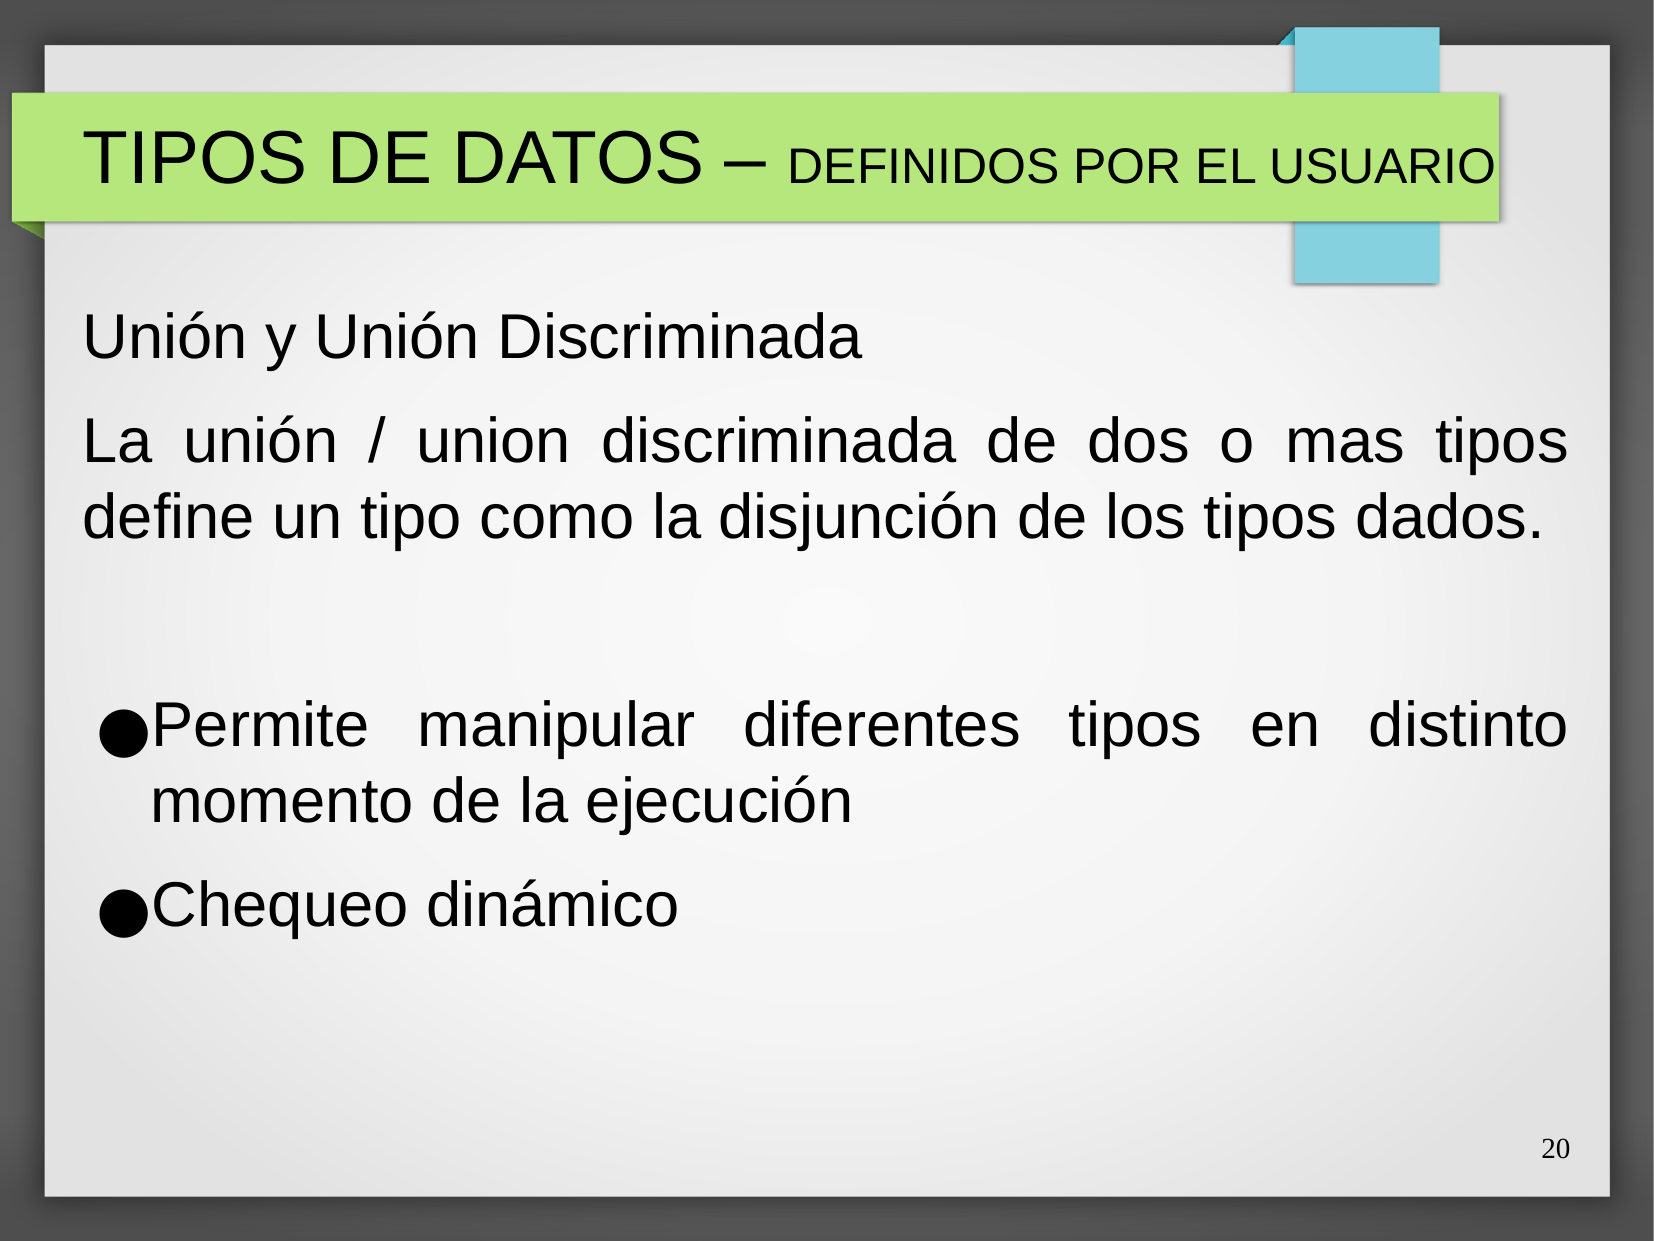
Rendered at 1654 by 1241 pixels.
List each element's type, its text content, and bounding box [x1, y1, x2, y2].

picture [0, 0, 1654, 1241]
list Unión y Unión Discriminada La unión / union discriminada de dos o mas tipos define un tipo como la disjunción de los tipos dados. Permite manipular diferentes tipos en distinto momento de la ejecución Chequeo dinámico [82, 295, 1571, 1015]
title TIPOS DE DATOS – DEFINIDOS POR EL USUARIO [82, 94, 1607, 213]
slide_number 20 [1185, 1129, 1571, 1216]
